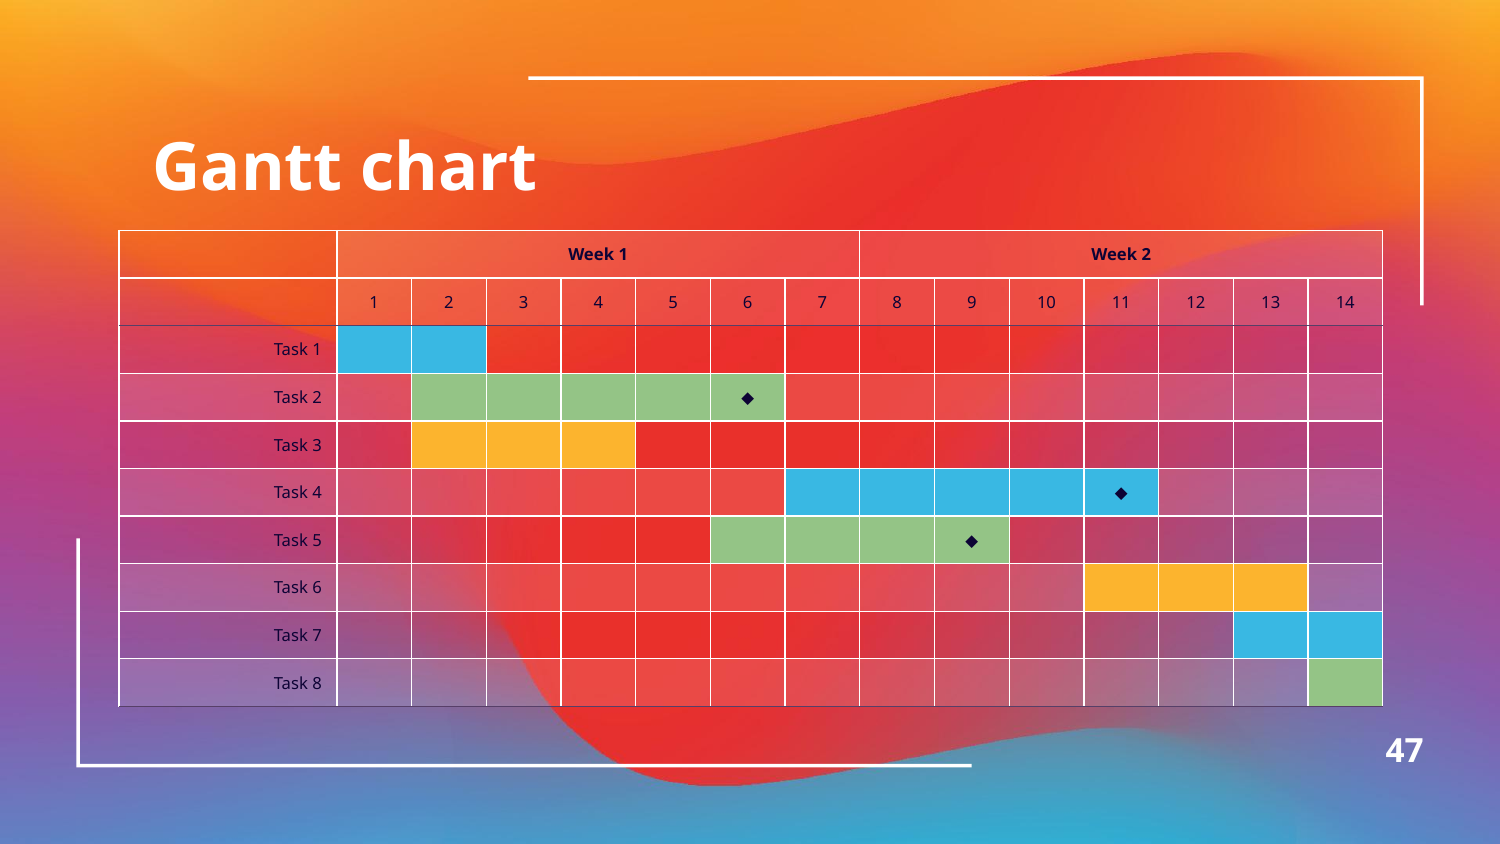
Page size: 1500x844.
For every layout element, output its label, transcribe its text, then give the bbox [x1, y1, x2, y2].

table_cell 12 [1159, 279, 1233, 325]
table_cell Task 8 [120, 659, 336, 706]
table_cell [935, 612, 1009, 658]
table_header [120, 231, 336, 277]
table_cell 8 [860, 279, 934, 325]
table_cell [338, 469, 411, 515]
table_cell [1309, 326, 1382, 373]
table_cell [1085, 326, 1158, 373]
table_cell [711, 659, 784, 706]
table_cell [1309, 422, 1382, 468]
table_cell [487, 469, 560, 515]
table_cell [1010, 564, 1083, 611]
table_cell [935, 659, 1009, 706]
table_cell [636, 564, 710, 611]
table_cell 10 [1010, 279, 1083, 325]
table_cell [562, 422, 635, 468]
table_cell [1159, 422, 1233, 468]
table_cell [636, 422, 710, 468]
table_cell [636, 469, 710, 515]
table_cell 3 [487, 279, 560, 325]
table_cell [487, 374, 560, 420]
table_cell Task 2 [120, 374, 336, 420]
table_cell [636, 659, 710, 706]
table_cell ◆ [711, 374, 784, 420]
table_cell [1159, 564, 1233, 611]
table_cell [562, 564, 635, 611]
table_cell 14 [1309, 279, 1382, 325]
table_header Week 1 [338, 231, 859, 277]
table_cell [1309, 374, 1382, 420]
table_cell [786, 326, 859, 373]
table_cell [1234, 326, 1307, 373]
table_cell [786, 517, 859, 563]
table_cell [487, 517, 560, 563]
table_cell [636, 517, 710, 563]
table_cell [1010, 374, 1083, 420]
table_cell [935, 469, 1009, 515]
table_cell [1159, 612, 1233, 658]
table_cell 2 [412, 279, 486, 325]
table_cell [711, 564, 784, 611]
table_cell [562, 517, 635, 563]
table_cell [1309, 659, 1382, 706]
table_cell [412, 564, 486, 611]
table_cell [1234, 469, 1307, 515]
table_cell [935, 422, 1009, 468]
table_cell [1085, 659, 1158, 706]
table_cell [1010, 422, 1083, 468]
table_cell [935, 374, 1009, 420]
table_cell Task 3 [120, 422, 336, 468]
table_cell [338, 612, 411, 658]
table_cell [1085, 517, 1158, 563]
table_cell 9 [935, 279, 1009, 325]
table_cell [636, 326, 710, 373]
table_cell [412, 659, 486, 706]
table_cell [1159, 469, 1233, 515]
table_cell 13 [1234, 279, 1307, 325]
table_cell 6 [711, 279, 784, 325]
table_cell [120, 279, 336, 325]
table_cell [935, 326, 1009, 373]
table_cell 7 [786, 279, 859, 325]
table_cell [711, 422, 784, 468]
table_cell [786, 469, 859, 515]
table_header Week 2 [860, 231, 1382, 277]
table_cell [1085, 374, 1158, 420]
table_cell [860, 659, 934, 706]
table_cell [1010, 469, 1083, 515]
table_cell [1010, 326, 1083, 373]
table_cell 11 [1085, 279, 1158, 325]
table_cell [487, 564, 560, 611]
table_cell [487, 659, 560, 706]
table_cell [487, 612, 560, 658]
table_cell [786, 422, 859, 468]
table_cell Task 7 [120, 612, 336, 658]
table_cell [562, 612, 635, 658]
table_cell [338, 374, 411, 420]
table_cell [786, 374, 859, 420]
table_cell [1159, 326, 1233, 373]
table_cell [1309, 517, 1382, 563]
table_cell [562, 326, 635, 373]
table_cell 4 [562, 279, 635, 325]
table_cell Task 4 [120, 469, 336, 515]
table_cell [860, 374, 934, 420]
table_cell [1234, 374, 1307, 420]
table_cell [1234, 612, 1307, 658]
table_cell [1309, 469, 1382, 515]
table_cell [1010, 612, 1083, 658]
table_cell [1234, 659, 1307, 706]
table_cell [860, 612, 934, 658]
table_cell [711, 326, 784, 373]
table_cell [562, 469, 635, 515]
table_cell Task 5 [120, 517, 336, 563]
table_cell [338, 659, 411, 706]
table_cell [860, 469, 934, 515]
table_cell 1 [338, 279, 411, 325]
table_cell [1159, 659, 1233, 706]
table_cell [1159, 517, 1233, 563]
table_cell [487, 326, 560, 373]
picture [0, 0, 1500, 844]
table_cell [338, 517, 411, 563]
table_cell [1159, 374, 1233, 420]
table_cell ◆ [935, 517, 1009, 563]
table_cell [935, 564, 1009, 611]
title Gantt chart [152, 145, 1348, 206]
table_cell 5 [636, 279, 710, 325]
table_cell [786, 612, 859, 658]
table_cell [711, 517, 784, 563]
table_cell [412, 517, 486, 563]
table_cell [786, 564, 859, 611]
table_cell [1234, 564, 1307, 611]
table_cell [338, 564, 411, 611]
table_cell [412, 326, 486, 373]
table_cell [1234, 517, 1307, 563]
table_cell [860, 564, 934, 611]
table_cell [1085, 612, 1158, 658]
table_cell [1010, 659, 1083, 706]
table_cell [412, 422, 486, 468]
table_cell [1010, 517, 1083, 563]
table_cell [860, 326, 934, 373]
table_cell [1309, 612, 1382, 658]
table_cell [1309, 564, 1382, 611]
table_cell [636, 374, 710, 420]
table_cell [711, 469, 784, 515]
table_cell [860, 517, 934, 563]
table_cell [412, 469, 486, 515]
table_cell Task 1 [120, 326, 336, 373]
slide_number 47 [1347, 696, 1424, 775]
table_cell [487, 422, 560, 468]
table_cell [1085, 564, 1158, 611]
table_cell [711, 612, 784, 658]
table_cell [338, 326, 411, 373]
table_cell [786, 659, 859, 706]
table_cell [412, 612, 486, 658]
table_cell [1085, 422, 1158, 468]
table_cell [338, 422, 411, 468]
table_cell [412, 374, 486, 420]
table_cell [636, 612, 710, 658]
table_cell ◆ [1085, 469, 1158, 515]
table_cell [562, 374, 635, 420]
table_cell Task 6 [120, 564, 336, 611]
table_cell [860, 422, 934, 468]
table_cell [1234, 422, 1307, 468]
table_cell [562, 659, 635, 706]
